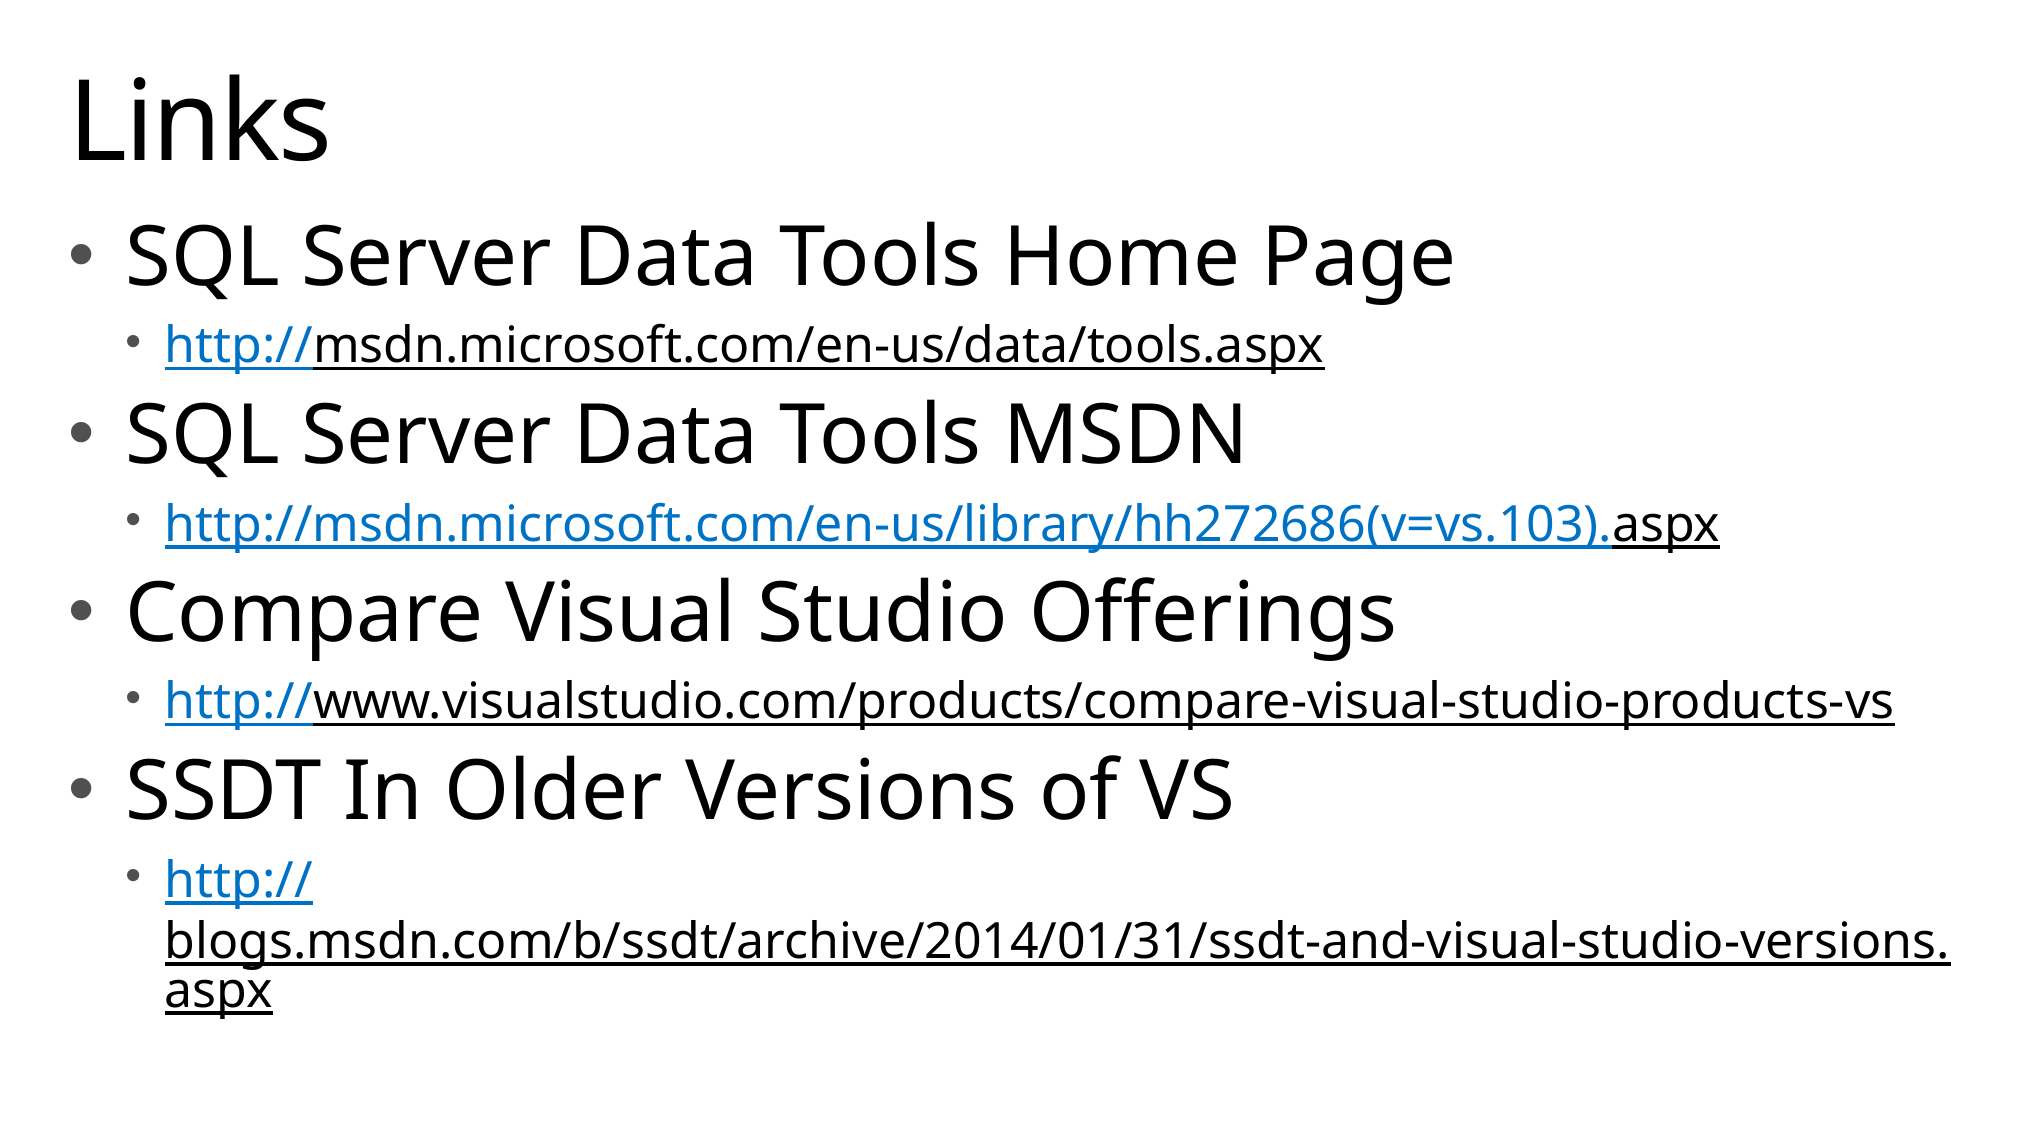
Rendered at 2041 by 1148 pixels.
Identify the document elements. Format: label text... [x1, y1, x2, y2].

list SQL Server Data Tools Home Page http://msdn.microsoft.com/en-us/data/tools.aspx SQL Server Data Tools MSDN http://msdn.microsoft.com/en-us/library/hh272686(v=vs.103).aspx Compare Visual Studio Offerings http://www.visualstudio.com/products/compare-visual-studio-products-vs SSDT In Older Versions of VS http://blogs.msdn.com/b/ssdt/archive/2014/01/31/ssdt-and-visual-studio-versions.aspx [45, 199, 1996, 975]
title Links [45, 48, 1996, 199]
